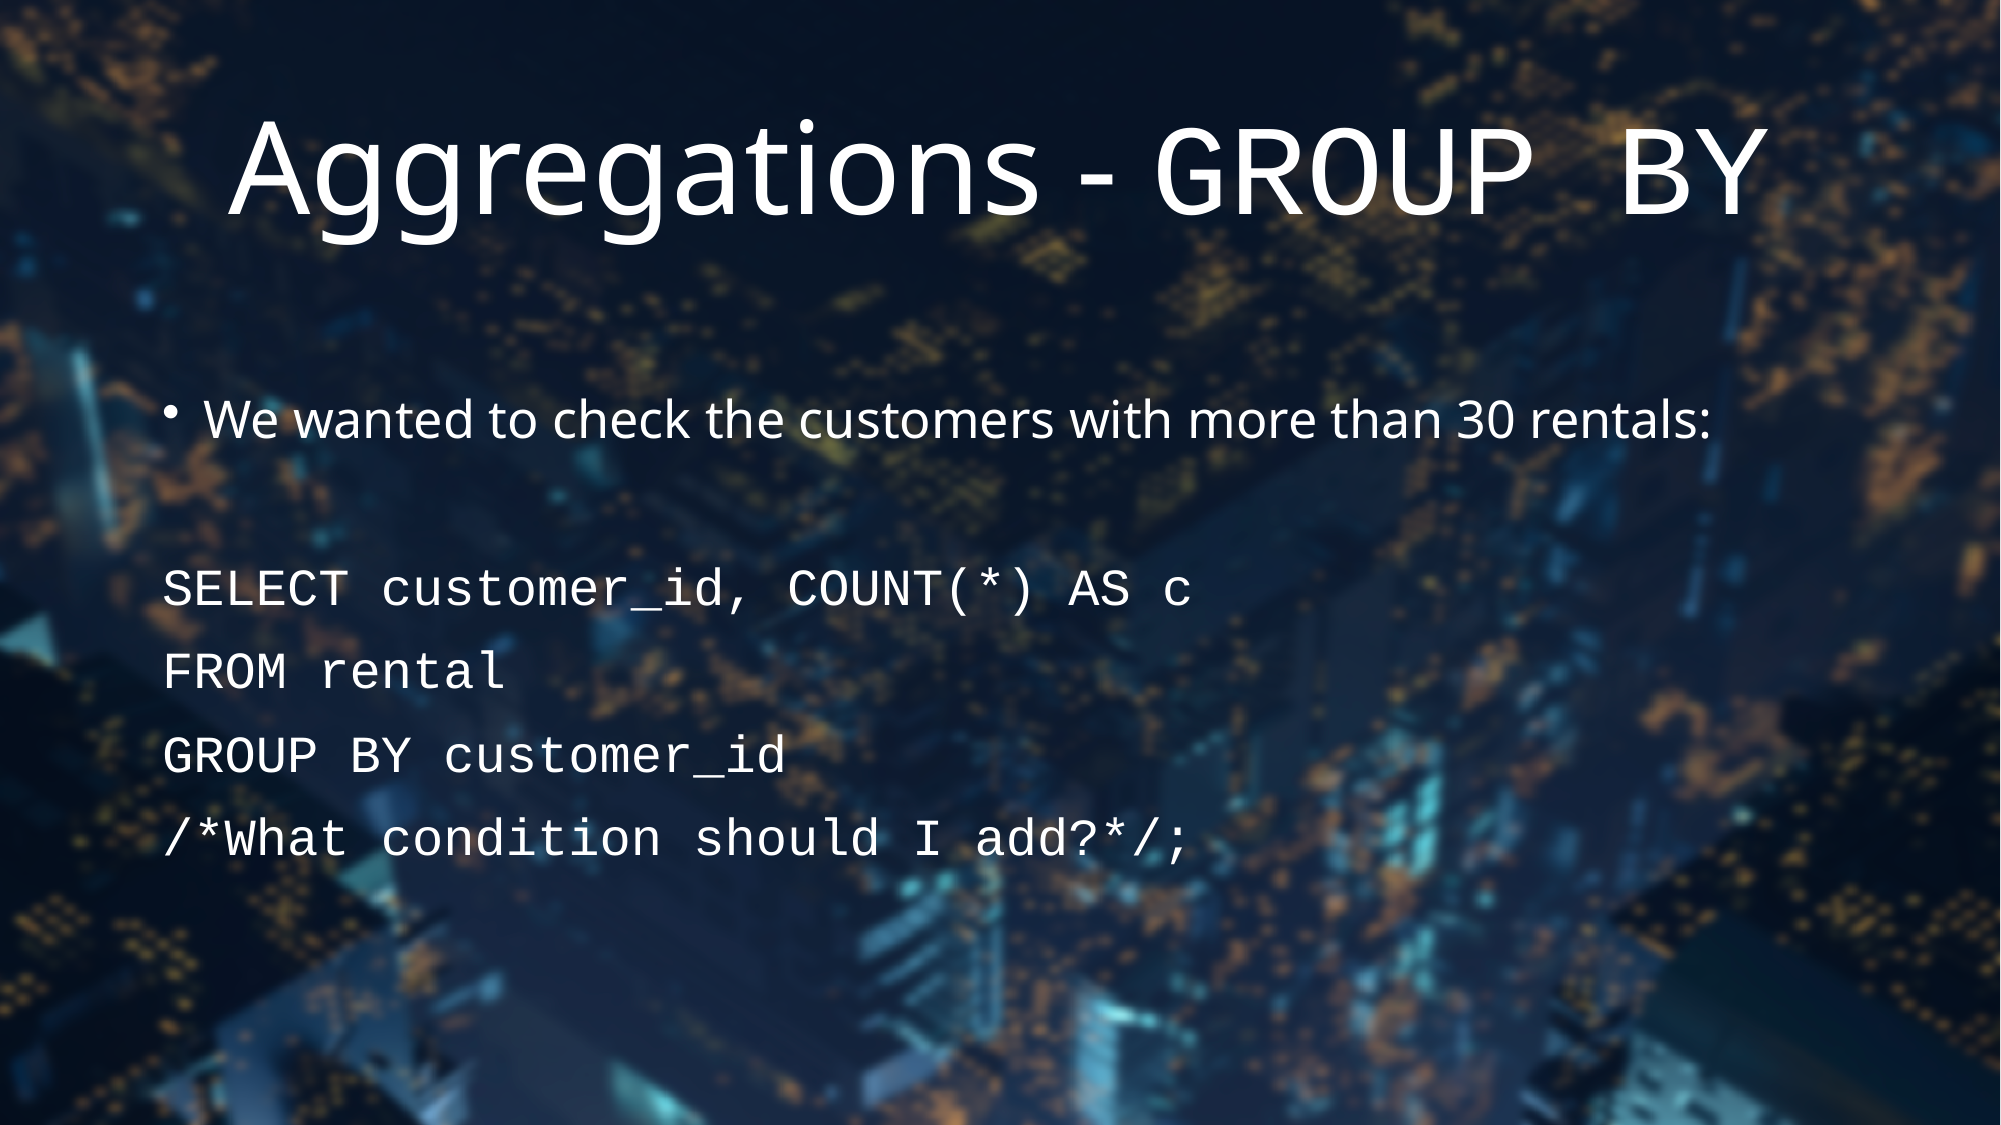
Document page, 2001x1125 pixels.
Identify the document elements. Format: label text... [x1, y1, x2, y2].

title Aggregations - GROUP BY [67, 43, 1933, 261]
picture [0, 0, 2001, 1125]
text_box We wanted to check the customers with more than 30 rentals: SELECT customer_id, COUNT(*) AS c FROM rental GROUP BY customer_id /*What condition should I add?*/; [141, 366, 1858, 886]
